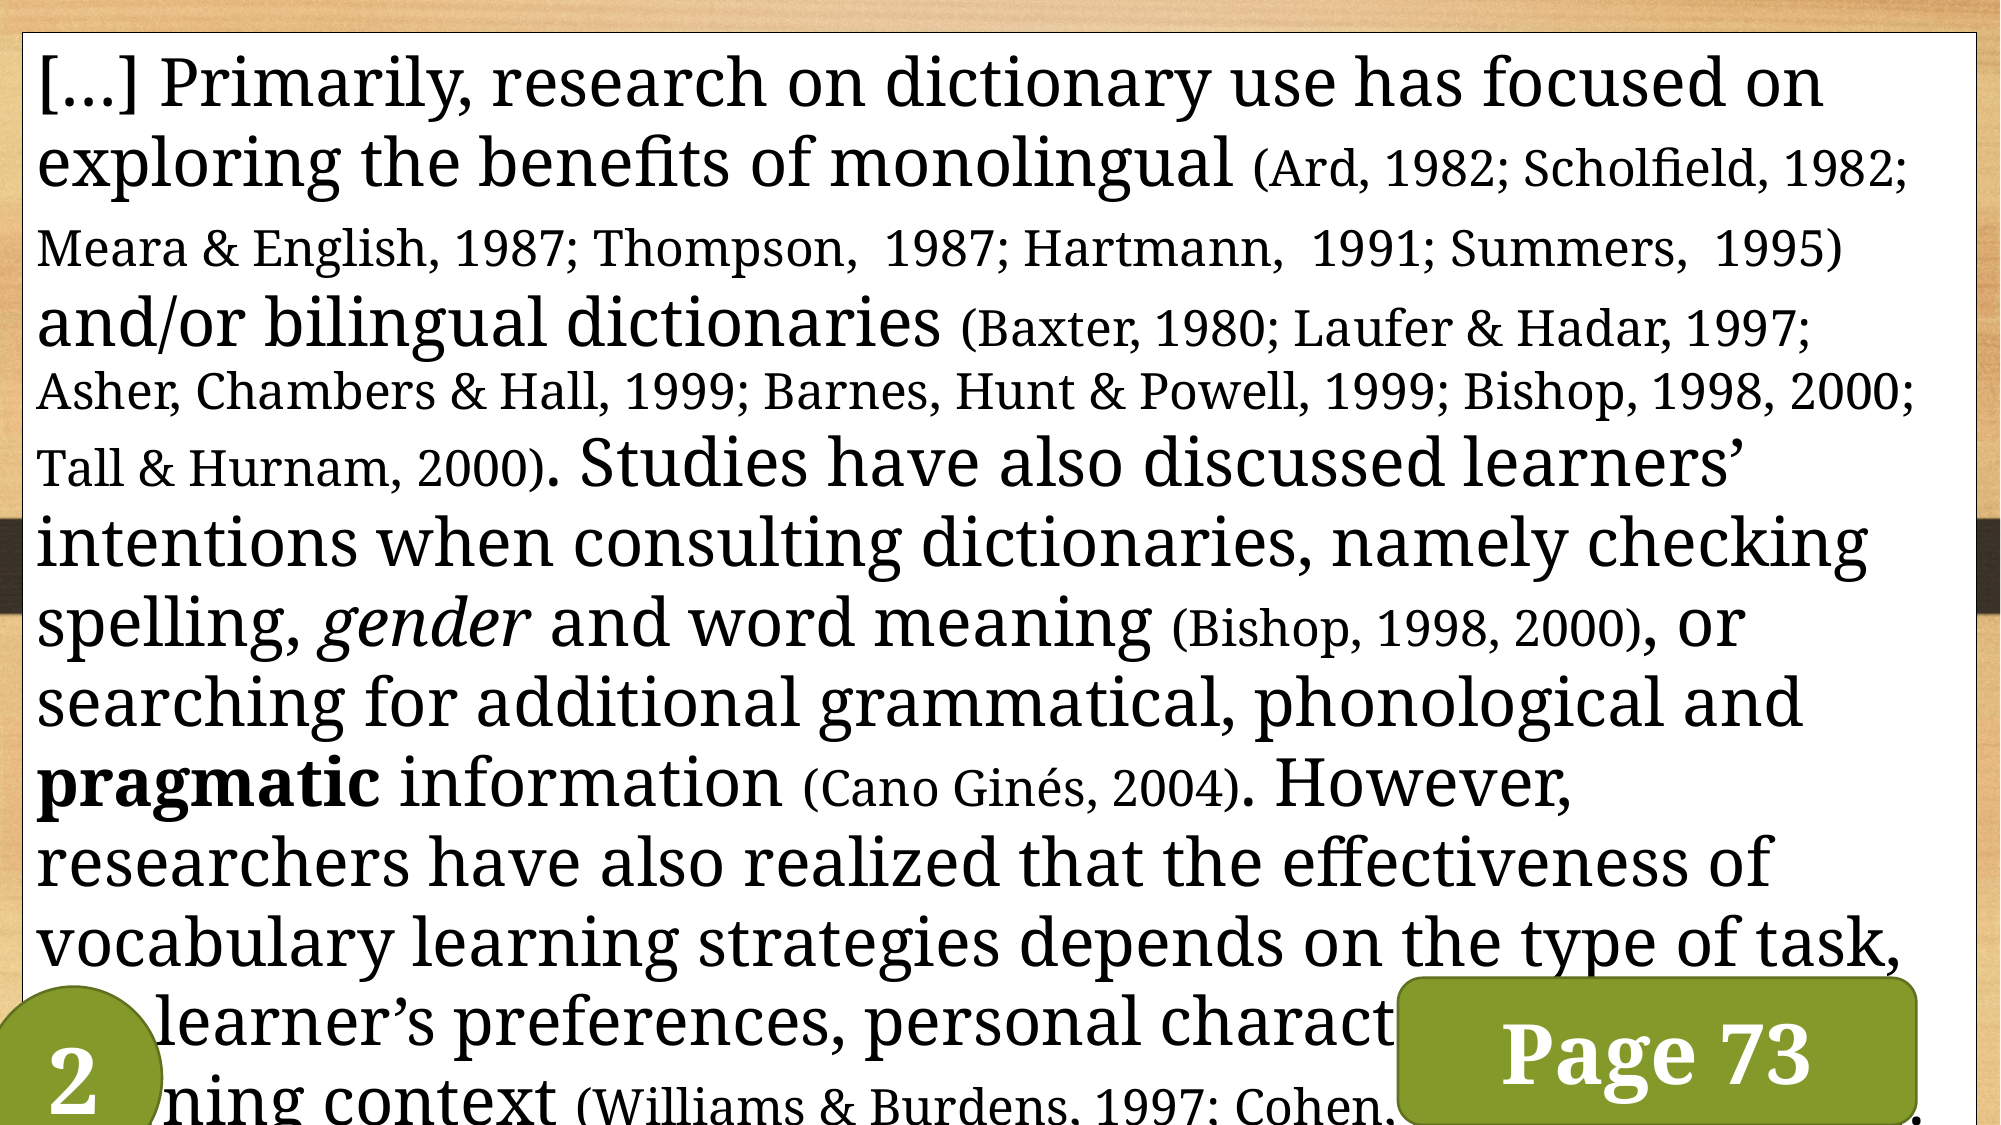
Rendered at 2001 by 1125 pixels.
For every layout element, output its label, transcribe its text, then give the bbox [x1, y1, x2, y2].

picture [0, 0, 2001, 1125]
text_box 2 [0, 985, 164, 1125]
text_box […] Primarily, research on dictionary use has focused on exploring the benefits of monolingual (Ard, 1982; Scholfield, 1982; Meara & English, 1987; Thompson, 1987; Hartmann, 1991; Summers, 1995) and/or bilingual dictionaries (Baxter, 1980; Laufer & Hadar, 1997; Asher, Chambers & Hall, 1999; Barnes, Hunt & Powell, 1999; Bishop, 1998, 2000; Tall & Hurnam, 2000). Studies have also discussed learners’ intentions when consulting dictionaries, namely checking spelling, gender and word meaning (Bishop, 1998, 2000), or searching for additional grammatical, phonological and pragmatic information (Cano Ginés, 2004). However, researchers have also realized that the effectiveness of vocabulary learning strategies depends on the type of task, the learner’s preferences, personal characteristics, and the learning context (Williams & Burdens, 1997; Cohen, 1998, 2001; Gu, 2003). [22, 32, 1977, 1125]
text_box Page 73 [1396, 976, 1918, 1125]
